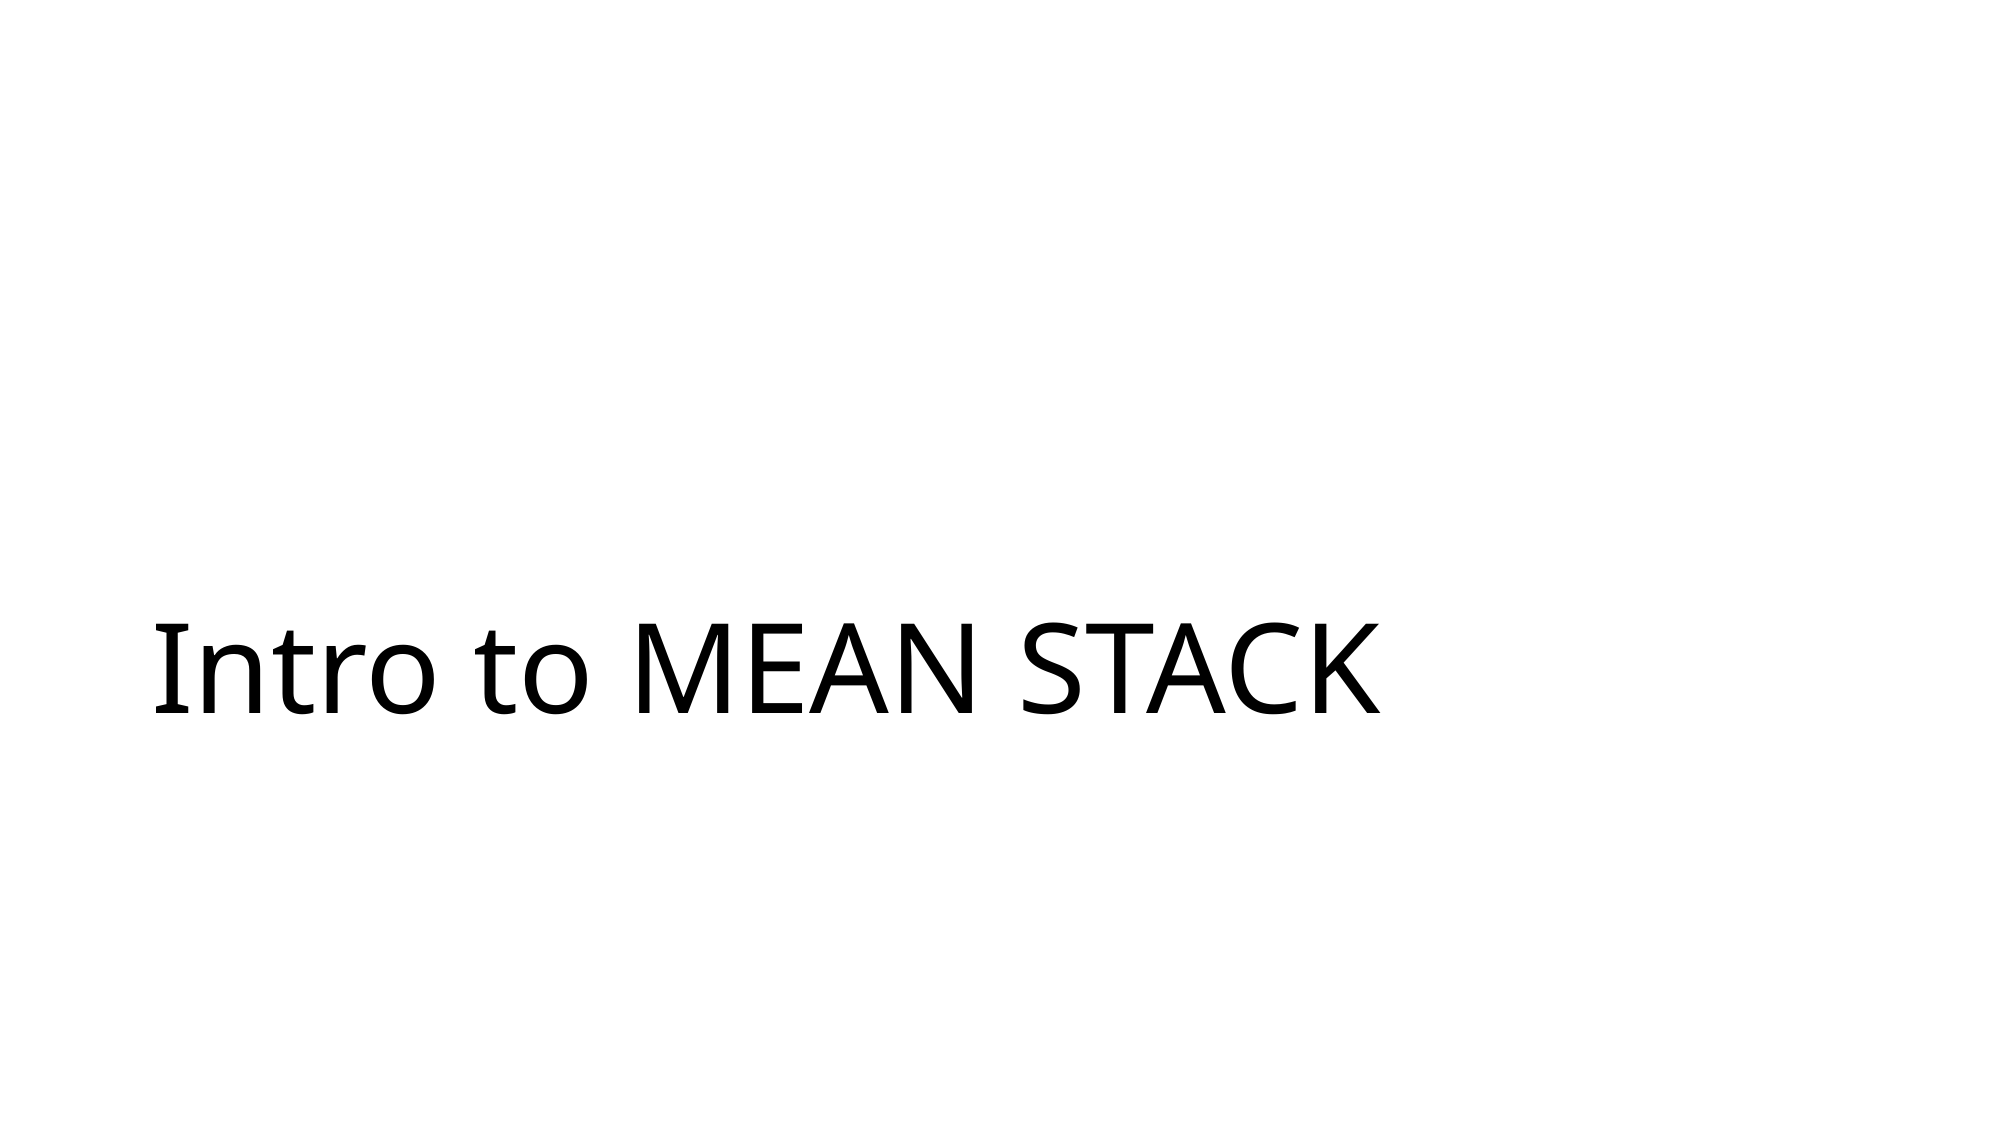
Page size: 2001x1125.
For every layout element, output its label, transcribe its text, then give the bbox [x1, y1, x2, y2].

title Intro to MEAN STACK [136, 280, 1862, 749]
